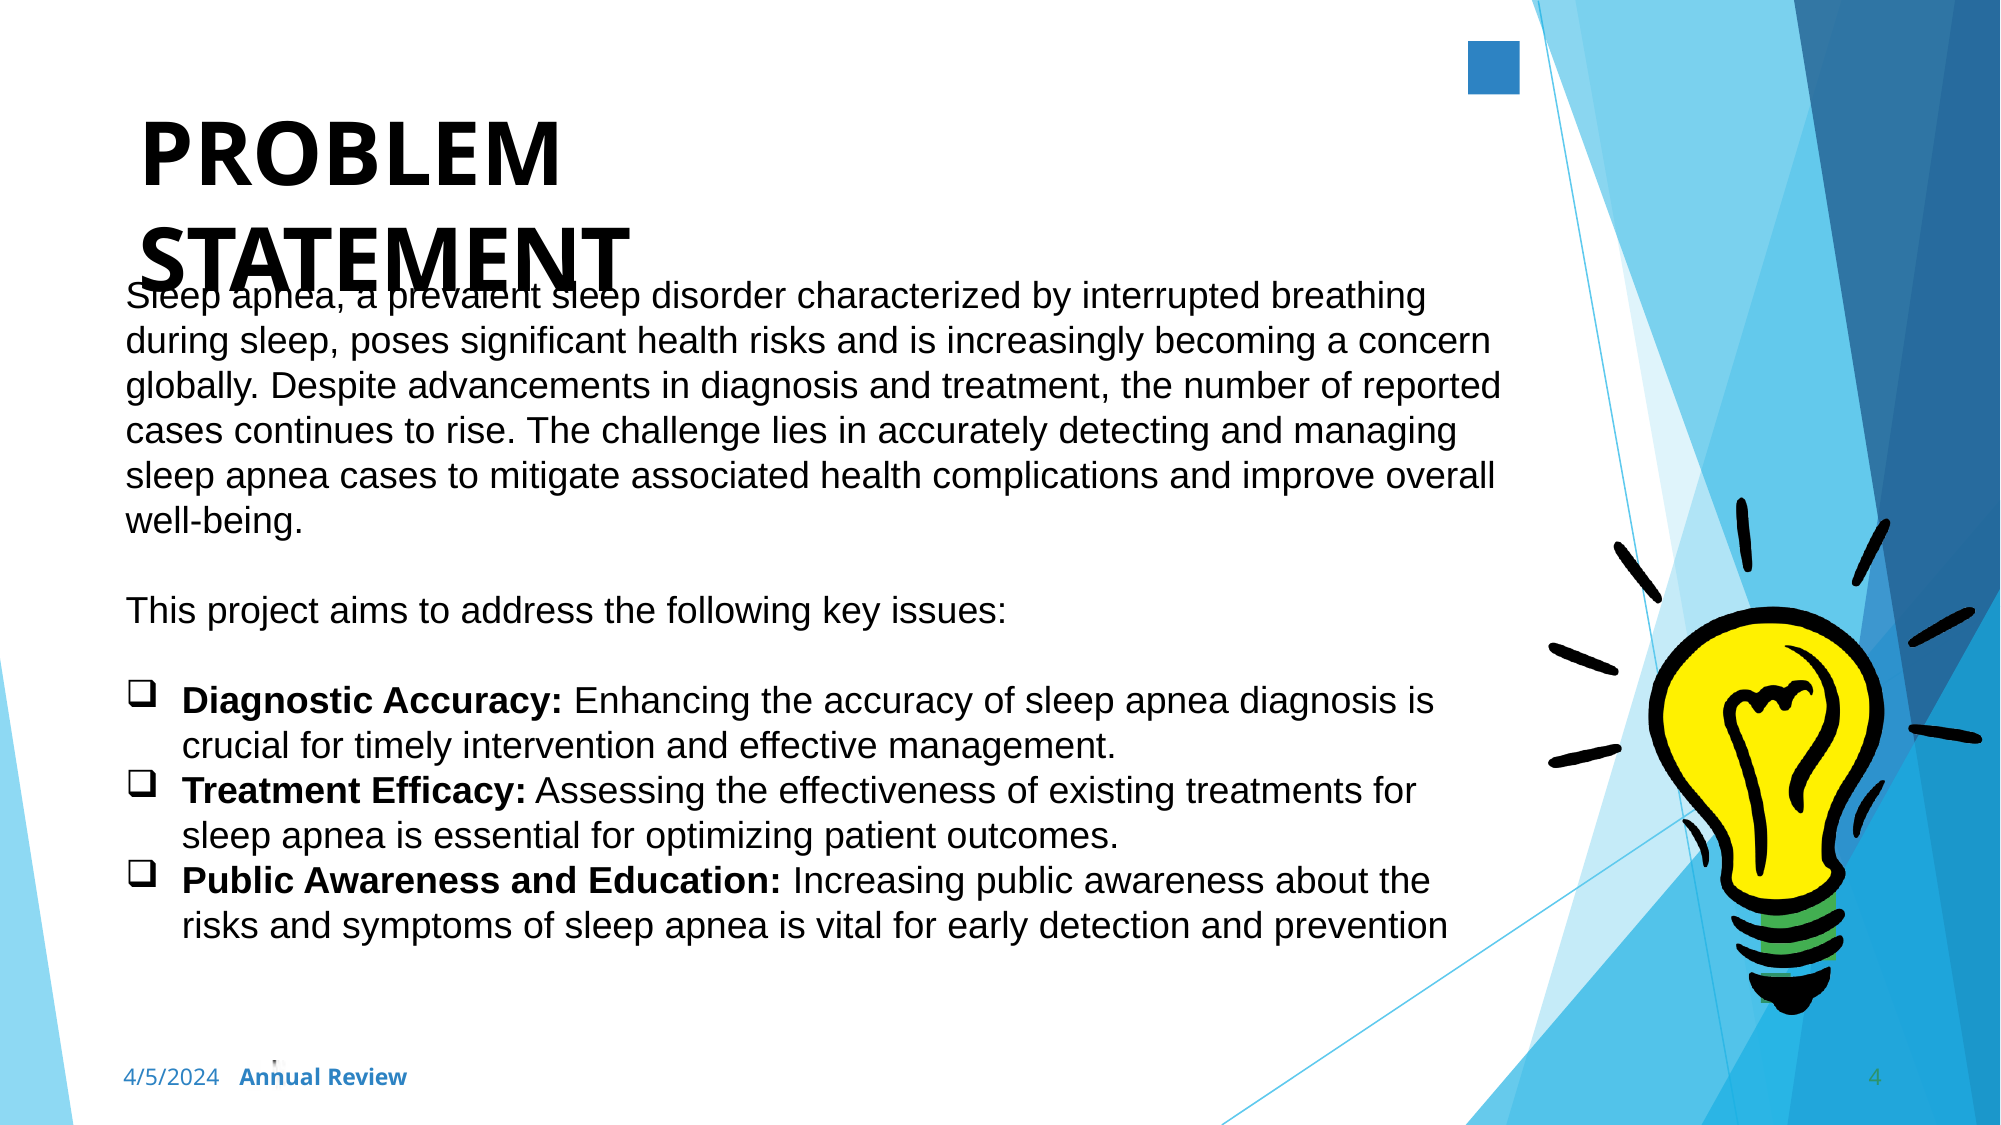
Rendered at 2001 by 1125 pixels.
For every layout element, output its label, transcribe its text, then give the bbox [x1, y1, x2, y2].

text_box Sleep apnea, a prevalent sleep disorder characterized by interrupted breathing during sleep, poses significant health risks and is increasingly becoming a concern globally. Despite advancements in diagnosis and treatment, the number of reported cases continues to rise. The challenge lies in accurately detecting and managing sleep apnea cases to mitigate associated health complications and improve overall well-being. This project aims to address the following key issues: Diagnostic Accuracy: Enhancing the accuracy of sleep apnea diagnosis is crucial for timely intervention and effective management. Treatment Efficacy: Assessing the effectiveness of existing treatments for sleep apnea is essential for optimizing patient outcomes. Public Awareness and Education: Increasing public awareness about the risks and symptoms of sleep apnea is vital for early detection and prevention [110, 263, 1523, 954]
picture [110, 1060, 463, 1094]
text_box [1468, 41, 1520, 95]
title PROBLEM STATEMENT [136, 94, 1062, 263]
slide_number 4 [1849, 1061, 1890, 1125]
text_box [1537, 486, 1991, 1022]
